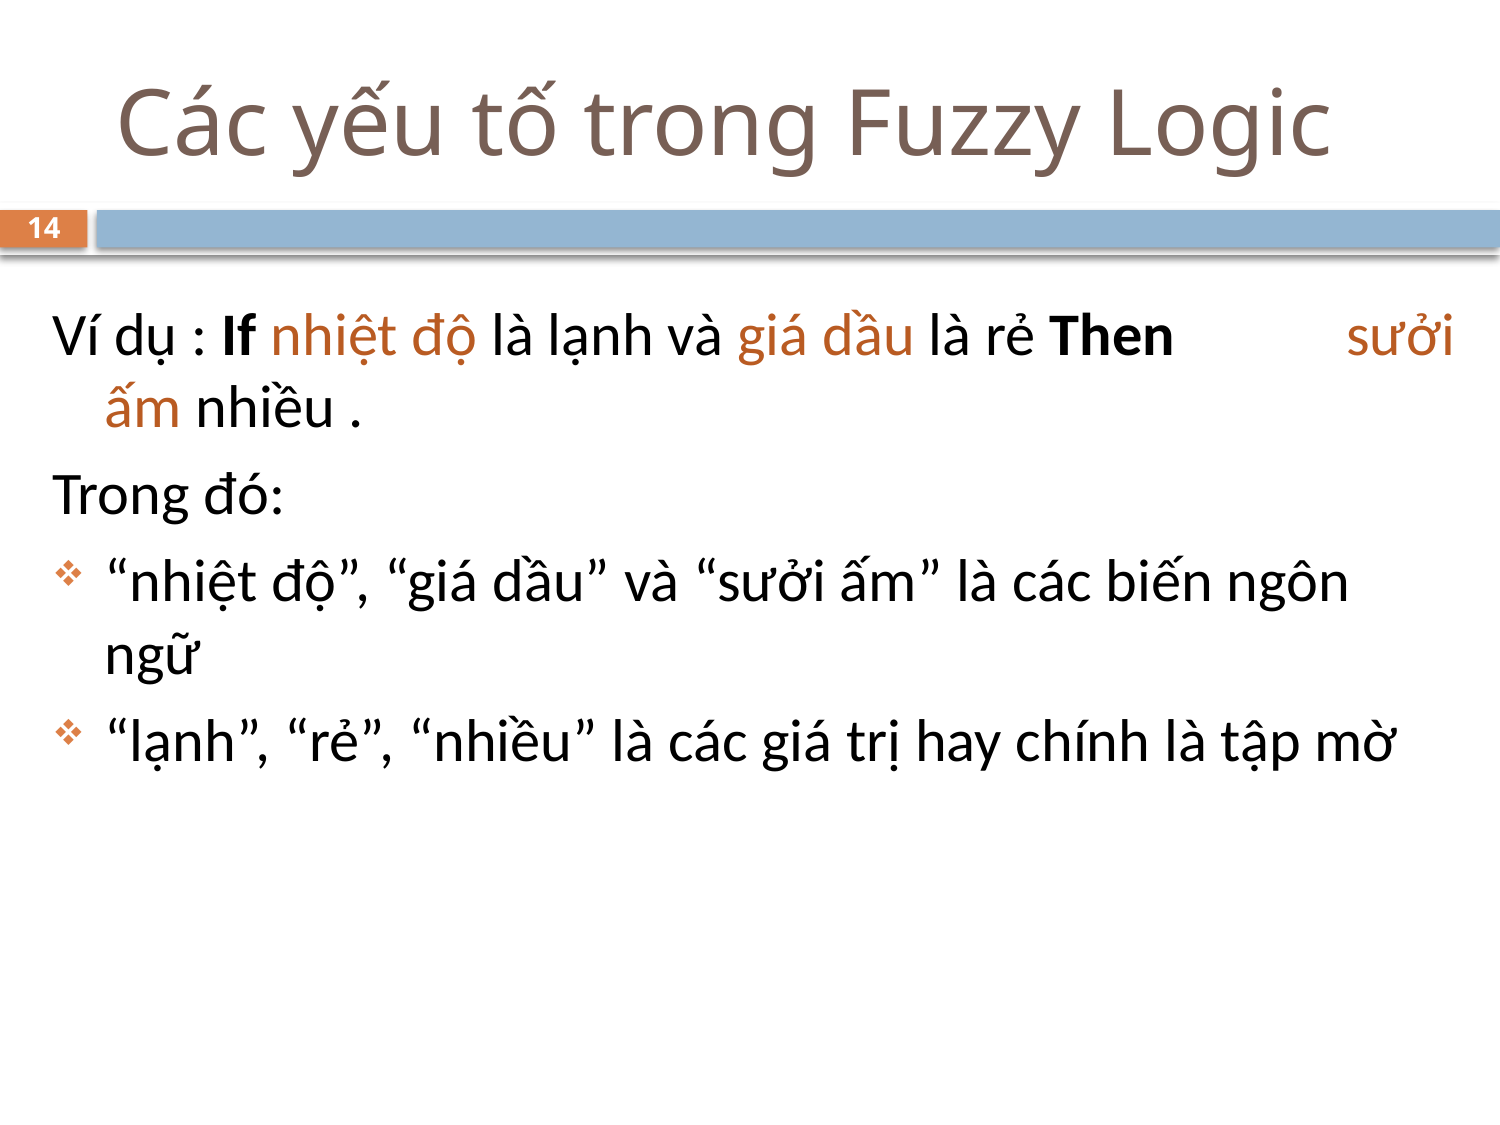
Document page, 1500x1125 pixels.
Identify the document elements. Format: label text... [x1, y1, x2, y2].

title Các yếu tố trong Fuzzy Logic [100, 37, 1438, 200]
list Ví dụ : If nhiệt độ là lạnh và giá dầu là rẻ Then sưởi ấm nhiều . Trong đó: “nhiệt độ”, “giá dầu” và “sưởi ấm” là các biến ngôn ngữ “lạnh”, “rẻ”, “nhiều” là các giá trị hay chính là tập mờ [37, 287, 1475, 1025]
slide_number 14 [0, 208, 88, 249]
